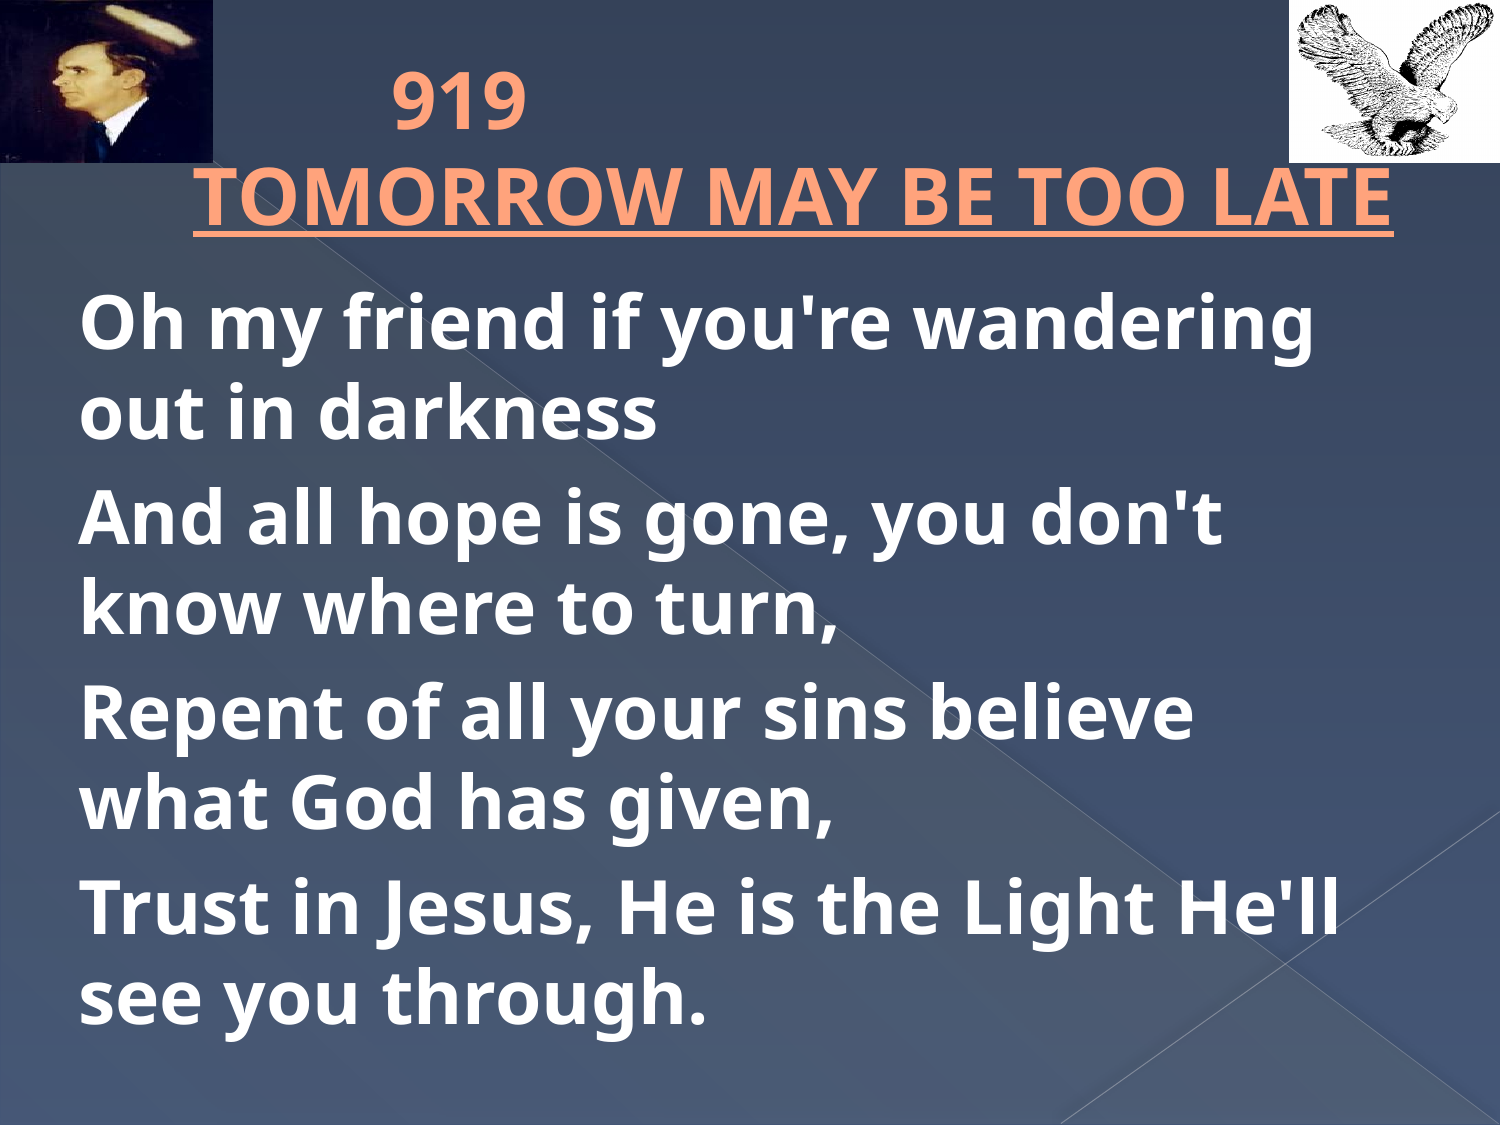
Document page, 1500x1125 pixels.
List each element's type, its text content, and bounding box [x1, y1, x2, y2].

list Oh my friend if you're wandering out in darkness And all hope is gone, you don't know where to turn, Repent of all your sins believe what God has given, Trust in Jesus, He is the Light He'll see you through. [53, 267, 1404, 1018]
title 919 TOMORROW MAY BE TOO LATE [76, 30, 1427, 261]
picture [1288, 0, 1500, 163]
picture [0, 0, 213, 163]
